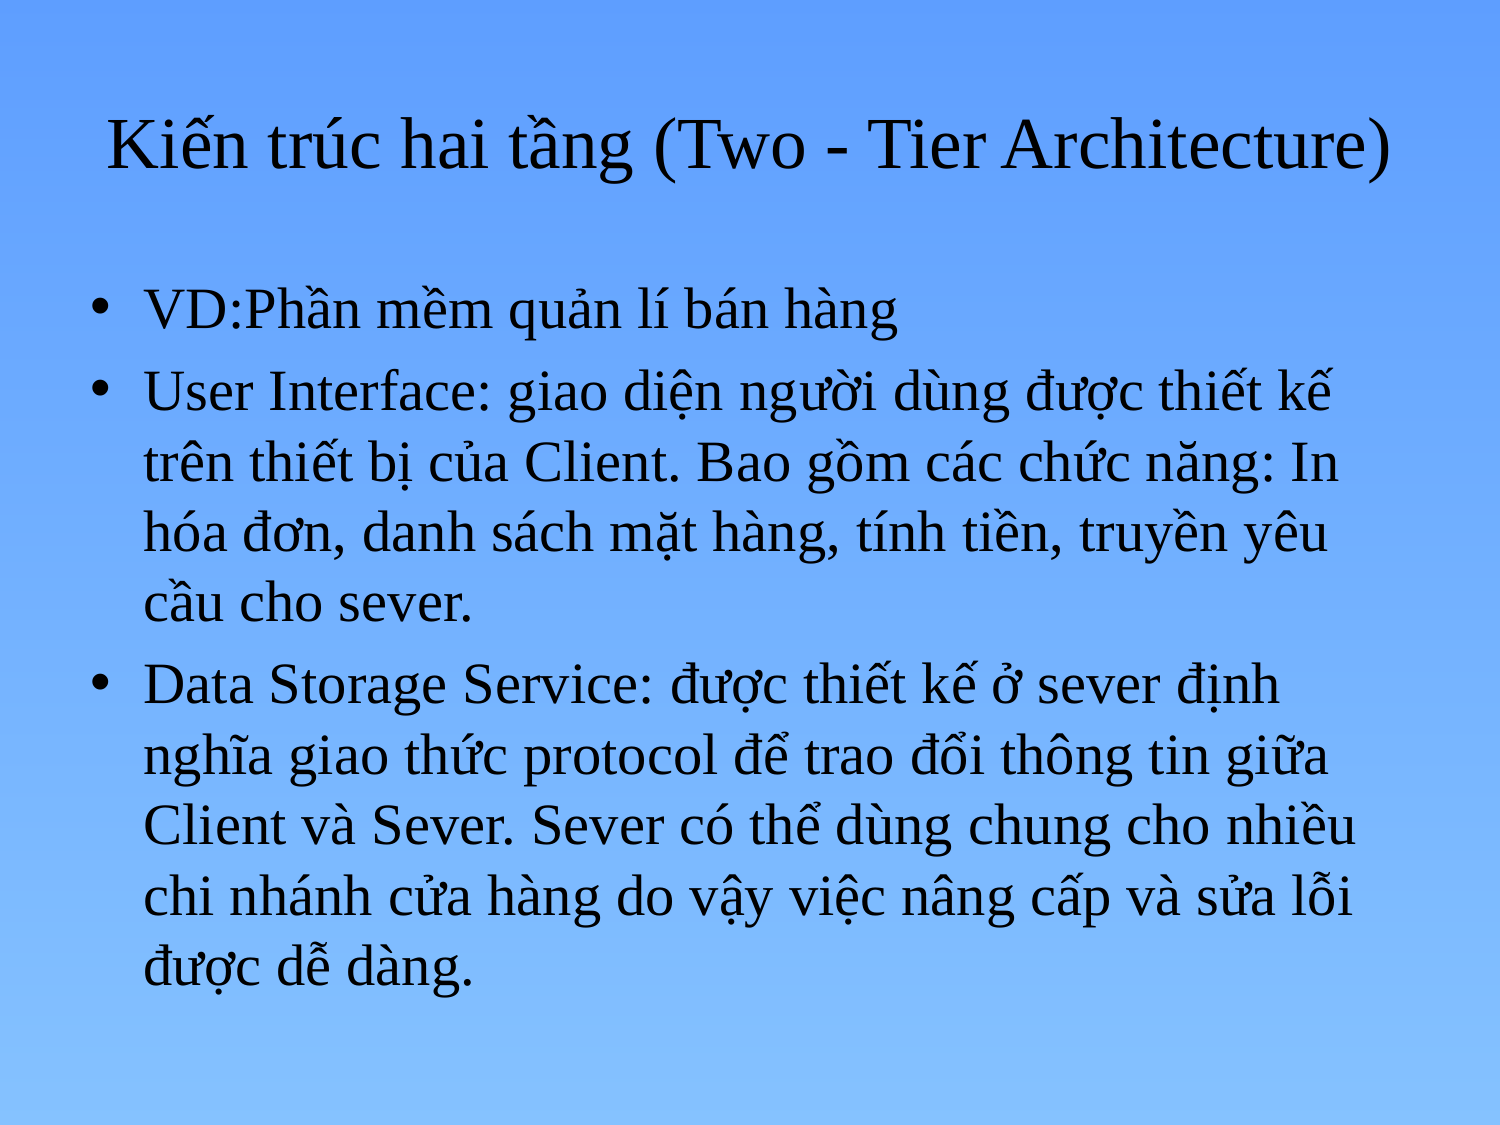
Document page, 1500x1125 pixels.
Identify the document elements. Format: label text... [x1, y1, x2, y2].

title Kiến trúc hai tầng (Two - Tier Architecture) [75, 45, 1425, 233]
list VD:Phần mềm quản lí bán hàng User Interface: giao diện người dùng được thiết kế trên thiết bị của Client. Bao gồm các chức năng: In hóa đơn, danh sách mặt hàng, tính tiền, truyền yêu cầu cho sever. Data Storage Service: được thiết kế ở sever định nghĩa giao thức protocol để trao đổi thông tin giữa Client và Sever. Sever có thể dùng chung cho nhiều chi nhánh cửa hàng do vậy việc nâng cấp và sửa lỗi được dễ dàng. [75, 262, 1425, 1005]
